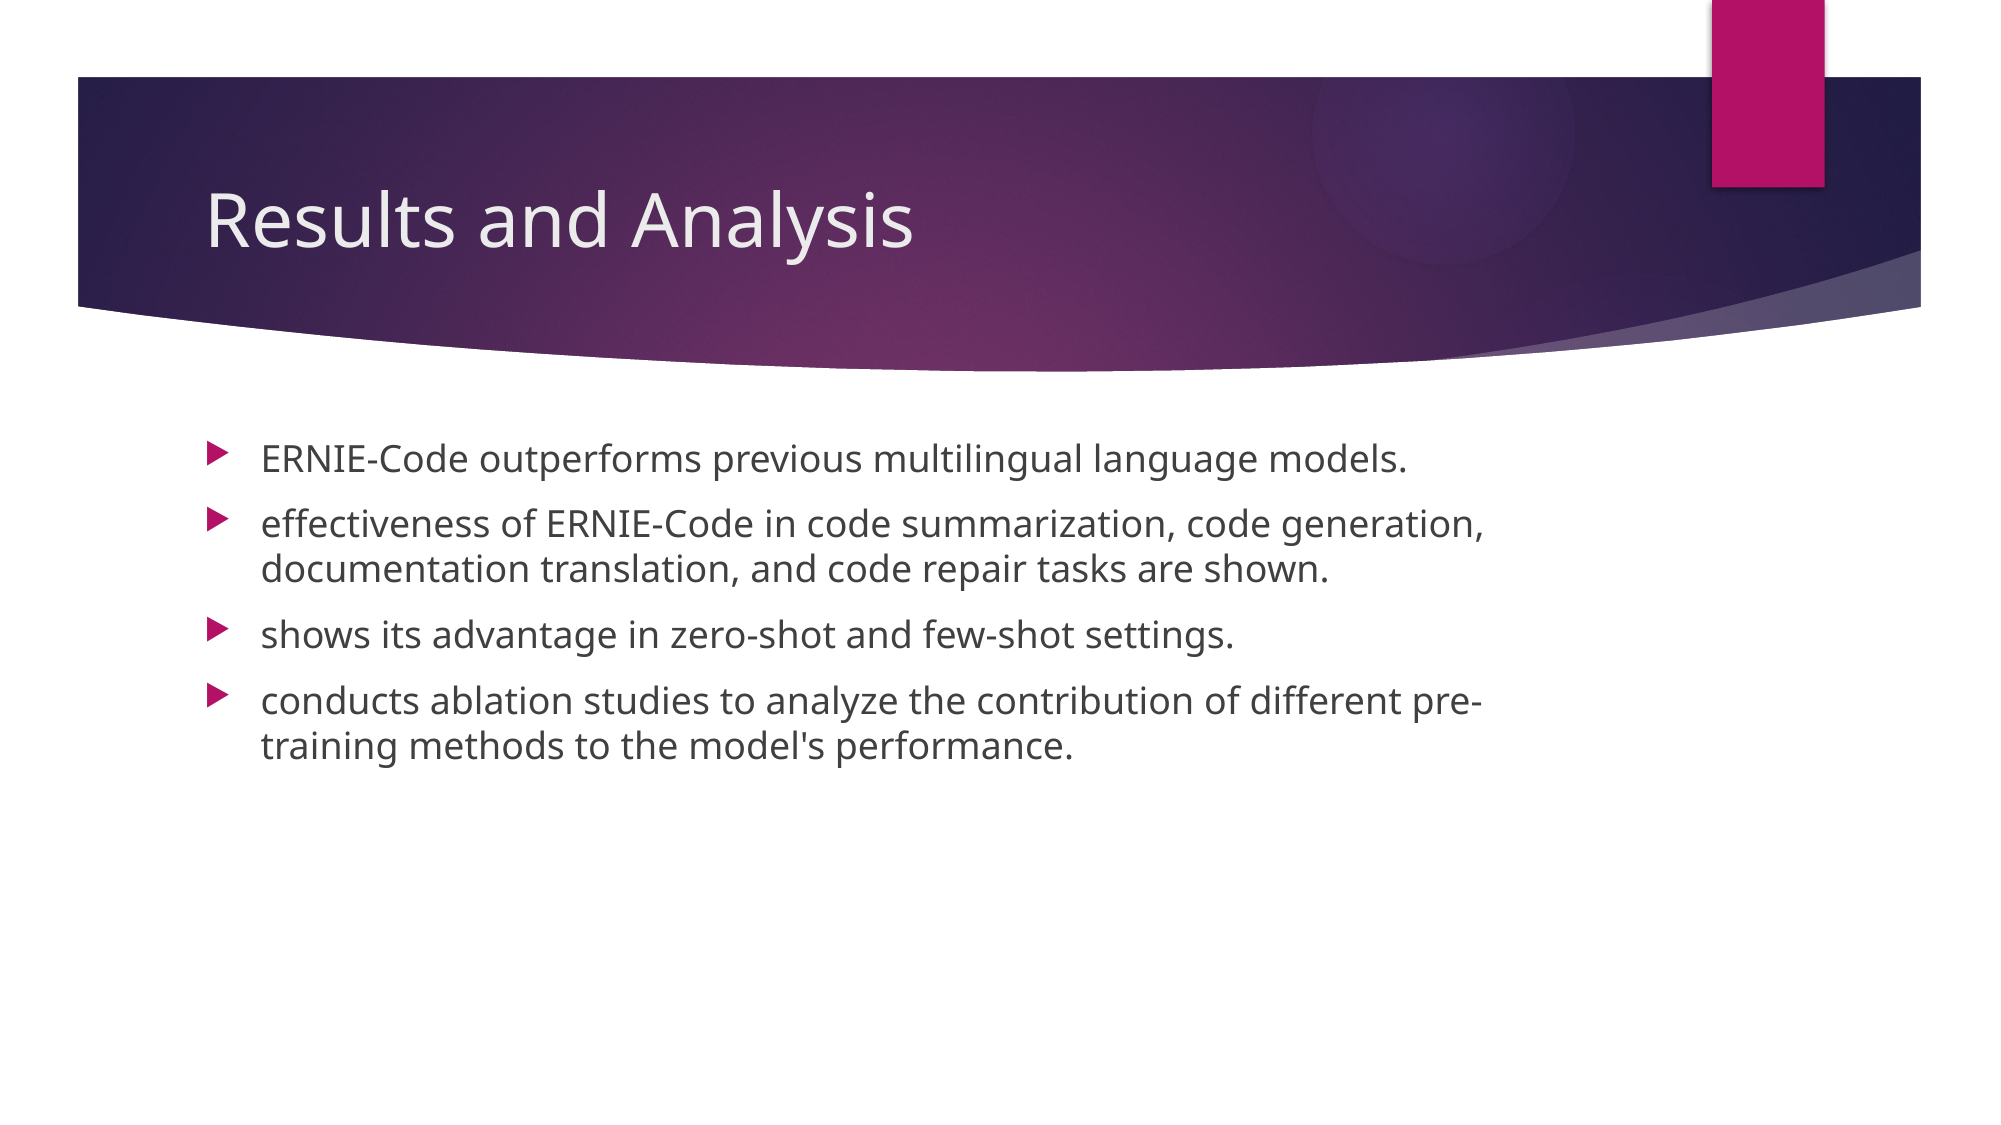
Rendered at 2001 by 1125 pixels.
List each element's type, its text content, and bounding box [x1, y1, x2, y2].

list ERNIE-Code outperforms previous multilingual language models. effectiveness of ERNIE-Code in code summarization, code generation, documentation translation, and code repair tasks are shown. shows its advantage in zero-shot and few-shot settings. conducts ablation studies to analyze the contribution of different pre-training methods to the model's performance. [189, 427, 1638, 988]
title Results and Analysis [189, 159, 1627, 276]
